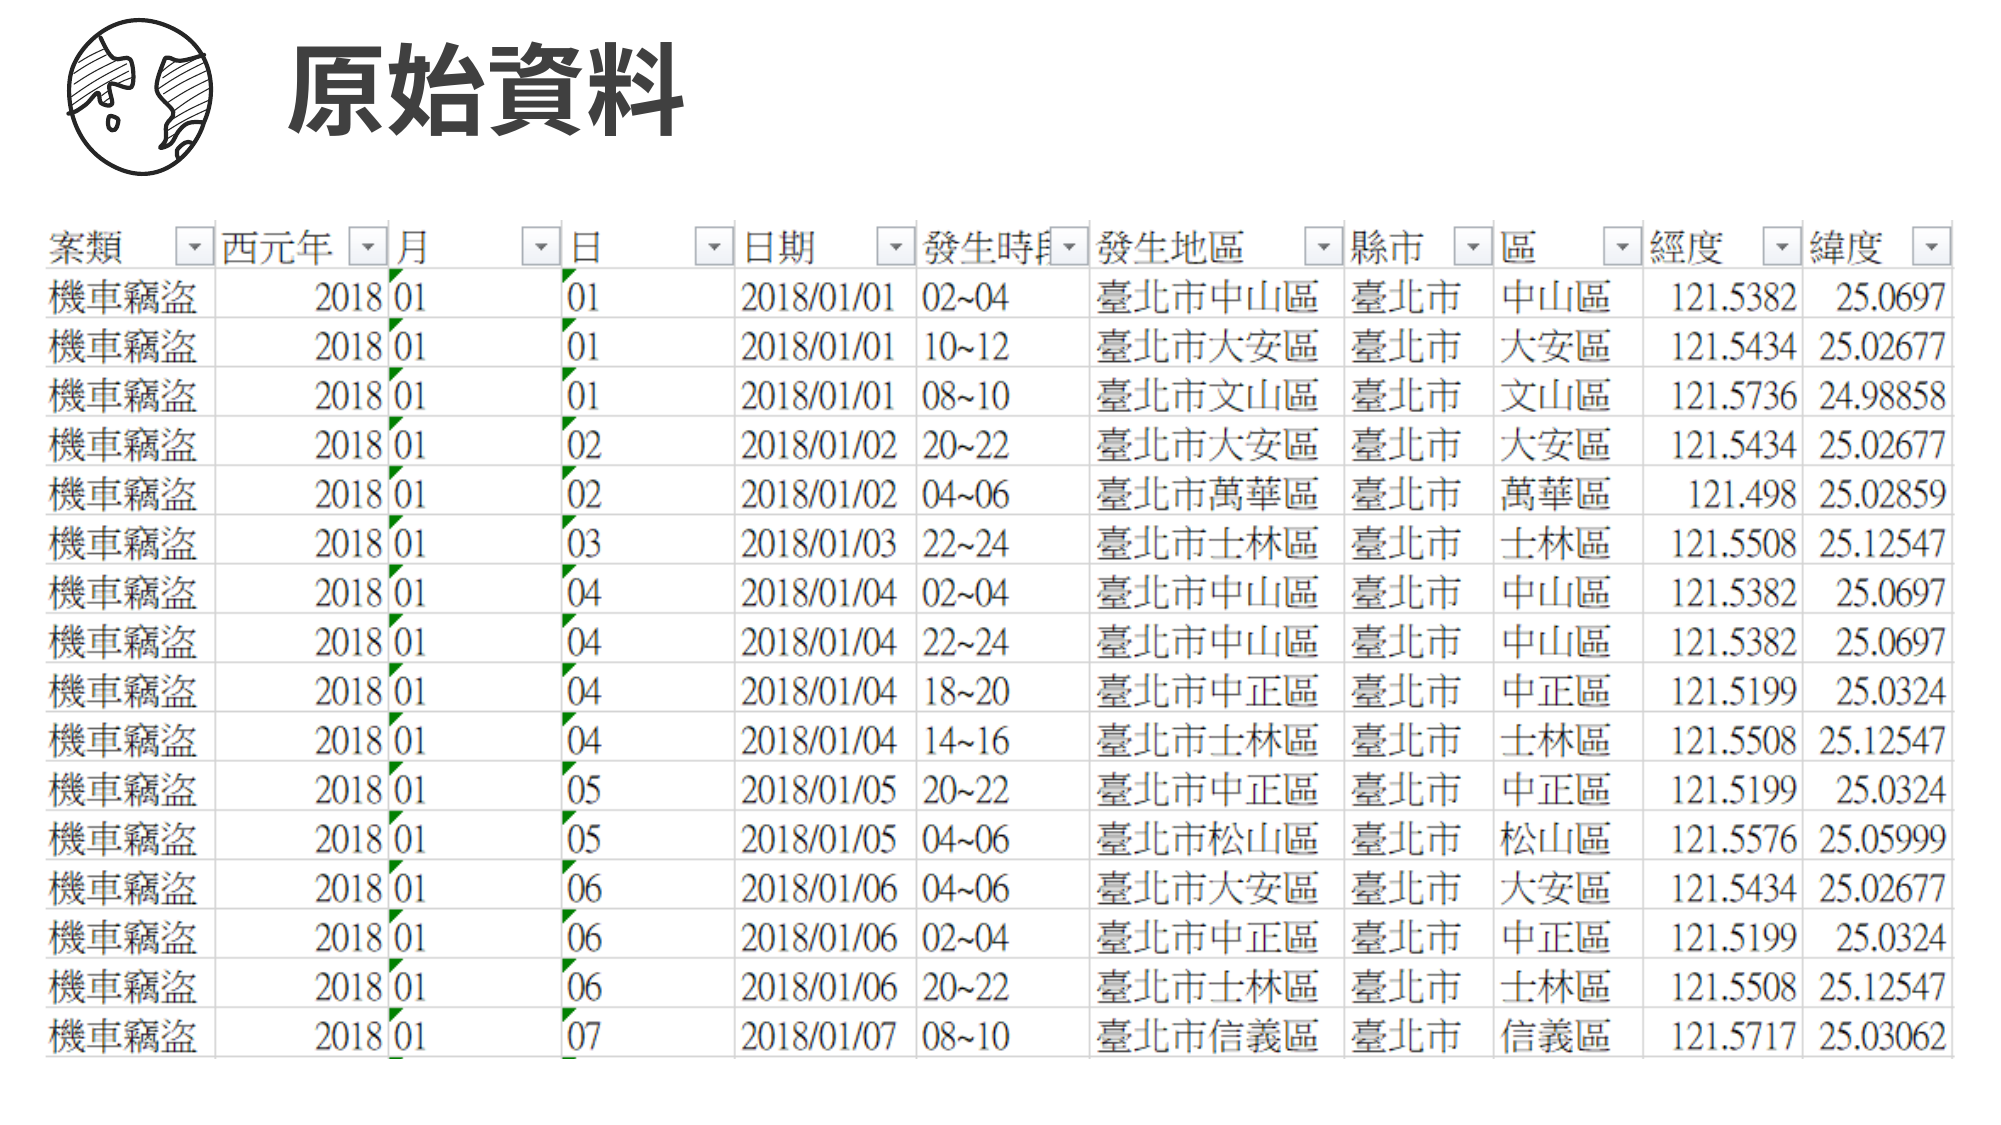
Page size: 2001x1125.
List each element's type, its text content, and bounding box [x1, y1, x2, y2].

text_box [65, 20, 215, 172]
text_box 原始資料 [272, 20, 1023, 155]
picture [45, 220, 1955, 1059]
